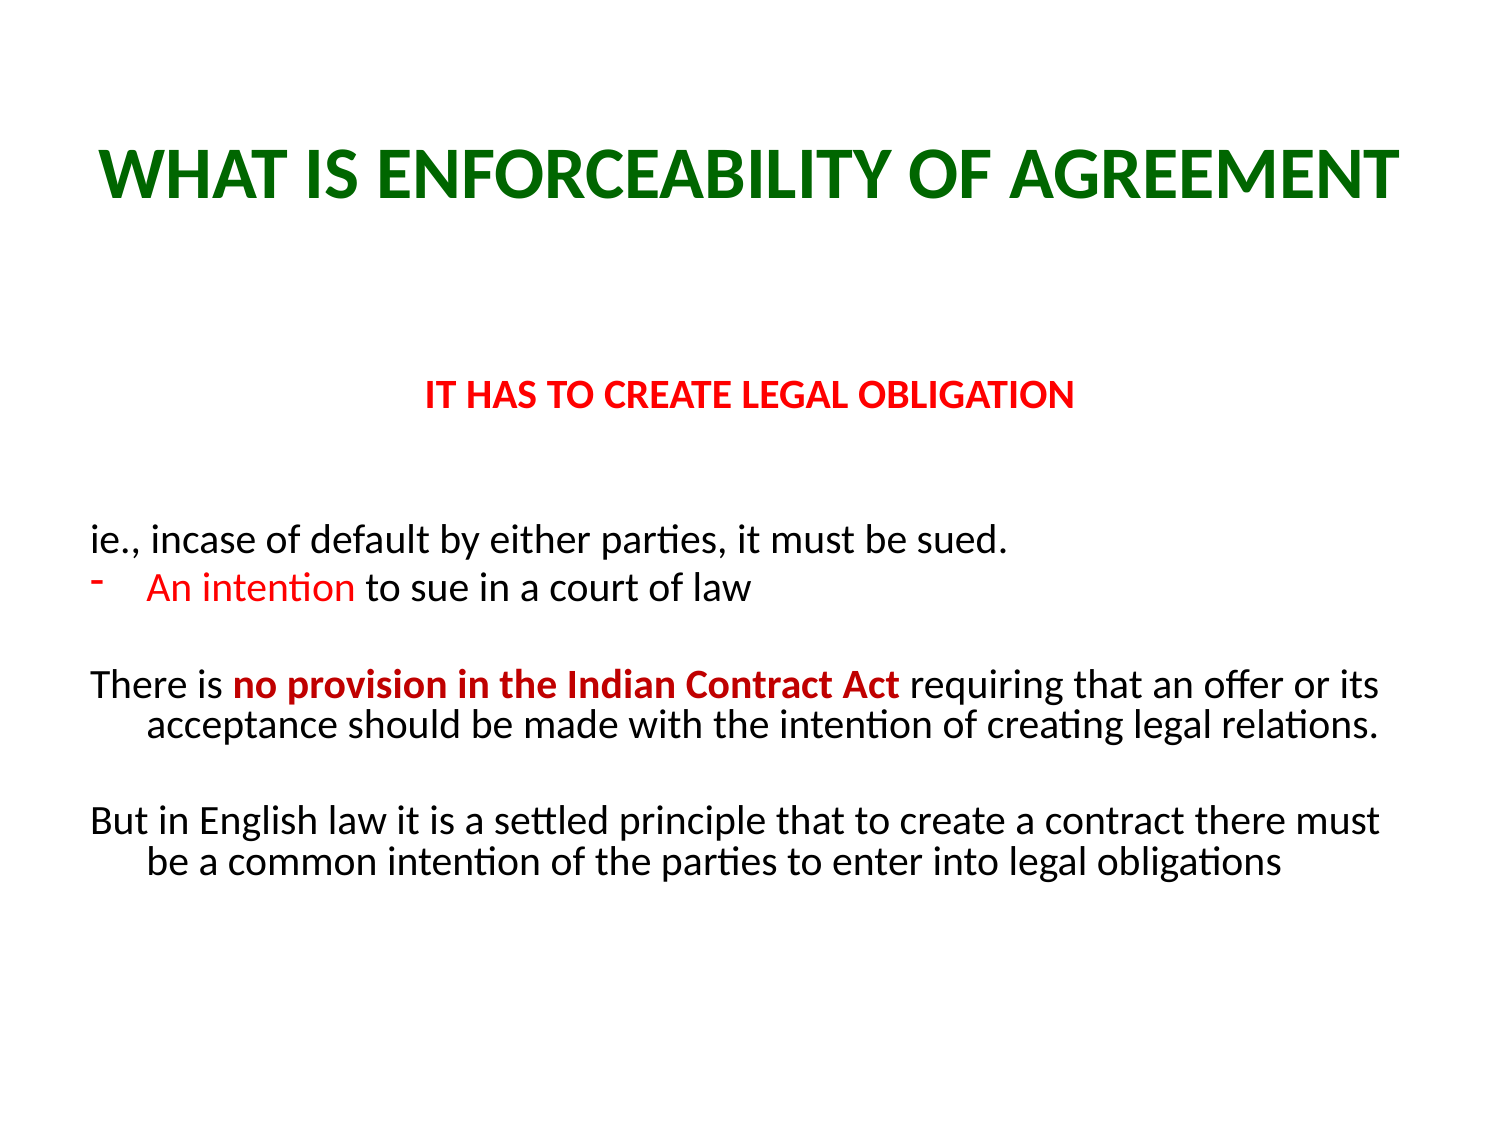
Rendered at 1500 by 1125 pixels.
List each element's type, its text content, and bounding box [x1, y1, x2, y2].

title WHAT IS ENFORCEABILITY OF AGREEMENT [75, 75, 1425, 262]
list IT HAS TO CREATE LEGAL OBLIGATION ie., incase of default by either parties, it must be sued. An intention to sue in a court of law There is no provision in the Indian Contract Act requiring that an offer or its acceptance should be made with the intention of creating legal relations. But in English law it is a settled principle that to create a contract there must be a common intention of the parties to enter into legal obligations [75, 262, 1425, 1125]
